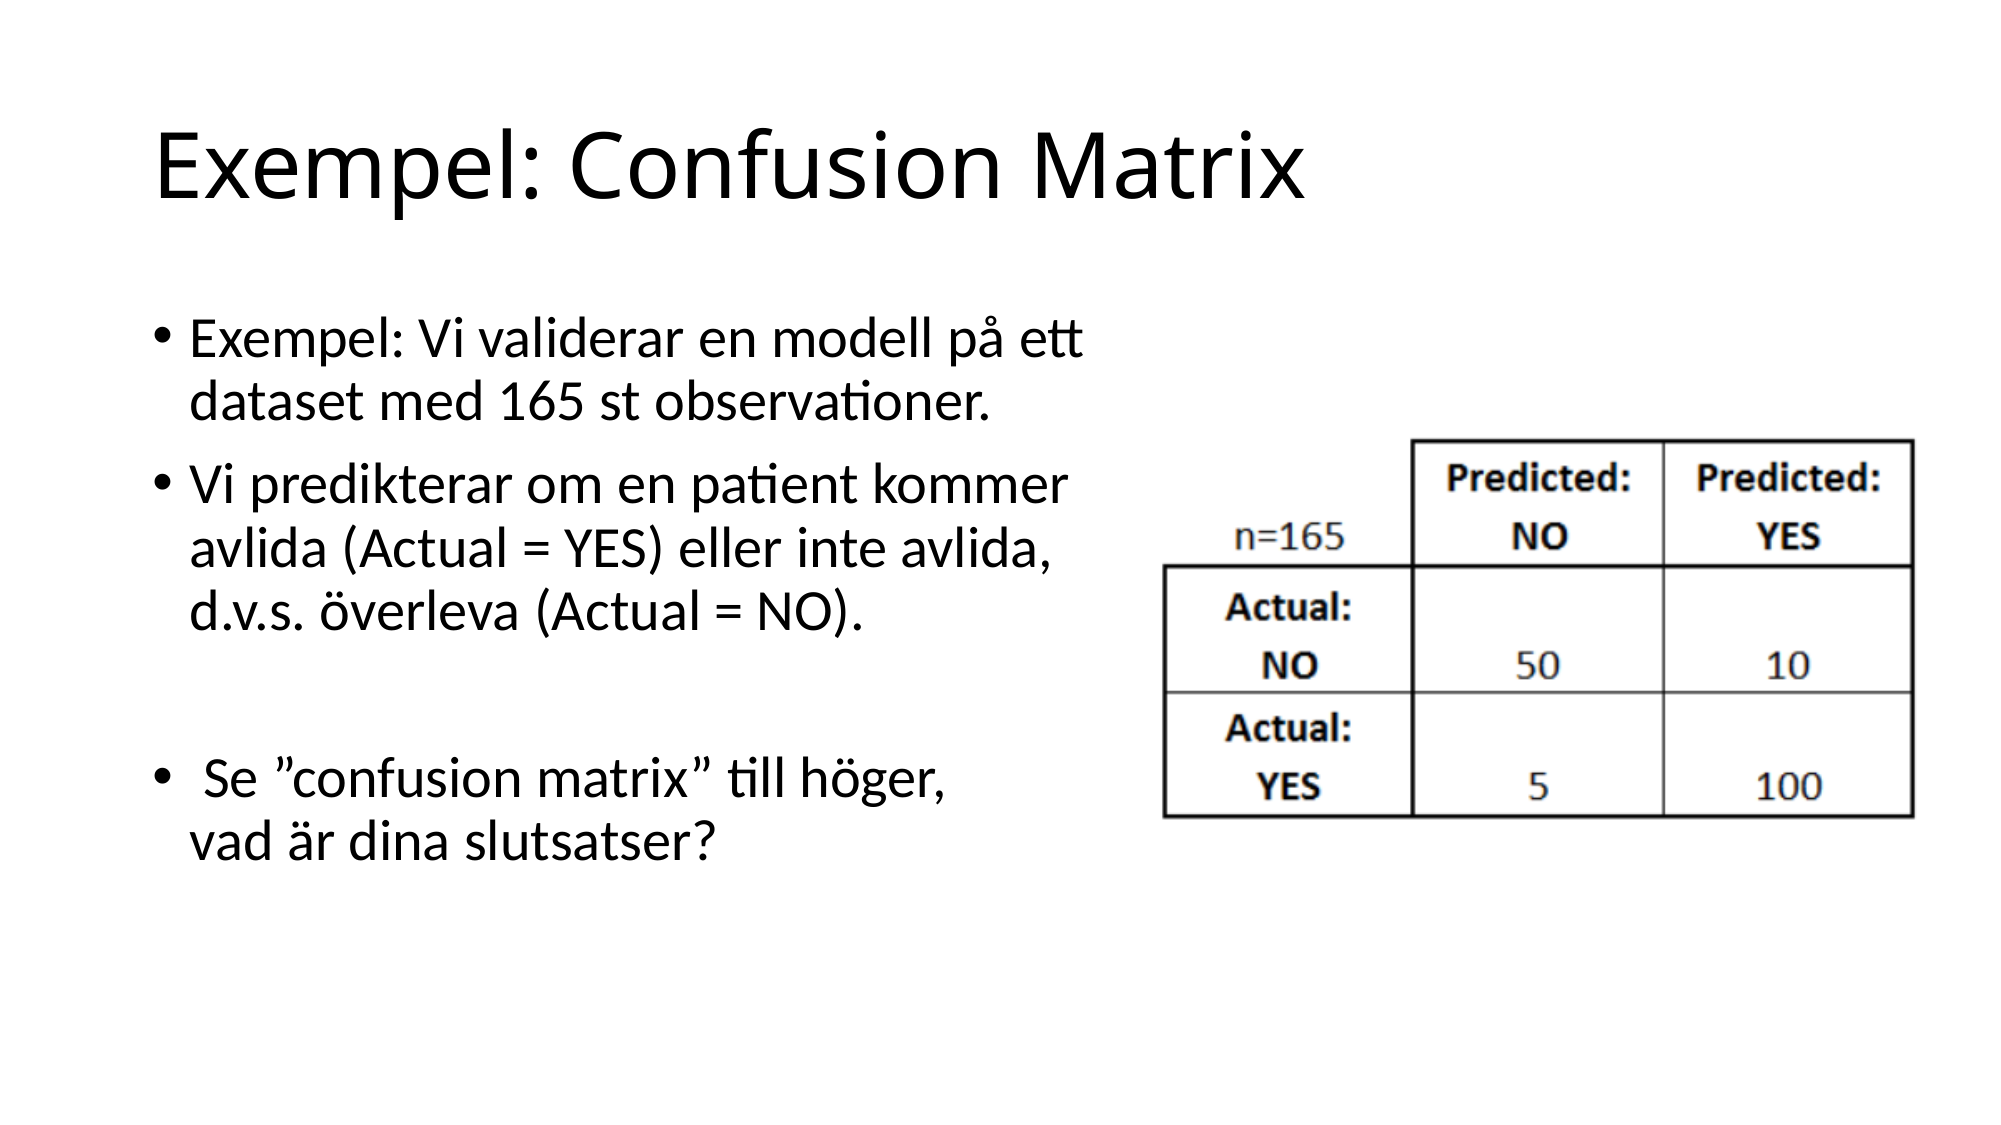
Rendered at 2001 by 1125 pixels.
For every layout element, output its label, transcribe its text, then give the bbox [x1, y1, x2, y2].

title Exempel: Confusion Matrix [137, 59, 1863, 278]
list Exempel: Vi validerar en modell på ett dataset med 165 st observationer. Vi predikterar om en patient kommer avlida (Actual = YES) eller inte avlida, d.v.s. överleva (Actual = NO). Se ”confusion matrix” till höger, vad är dina slutsatser? [137, 299, 1863, 1014]
picture [1121, 396, 1950, 848]
